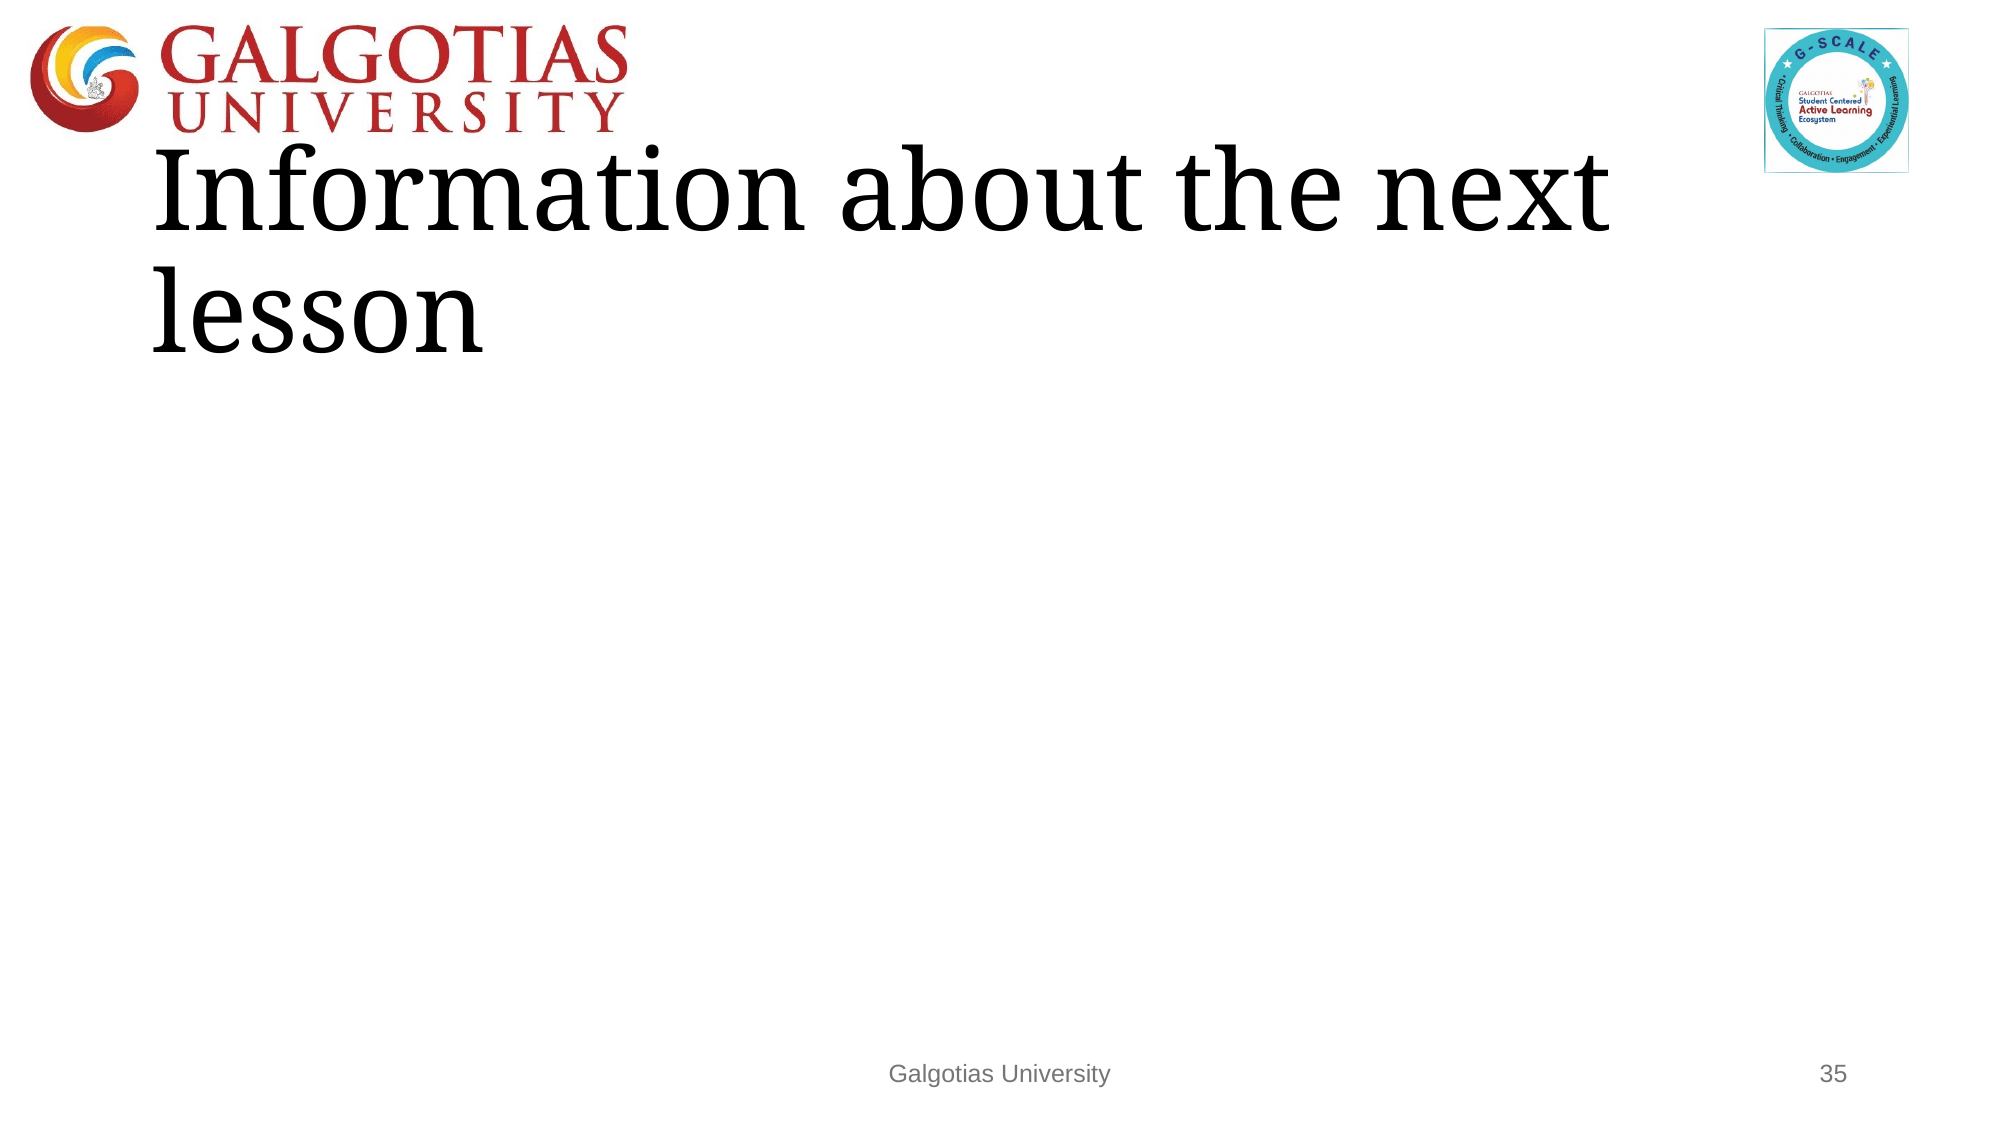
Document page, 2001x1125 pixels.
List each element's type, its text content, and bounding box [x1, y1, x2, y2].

picture [1764, 28, 1909, 173]
slide_number ‹#› [1412, 1042, 1863, 1103]
footer Galgotias University [662, 1042, 1338, 1103]
title Information about the next lesson [137, 146, 1863, 364]
picture [16, 18, 641, 141]
